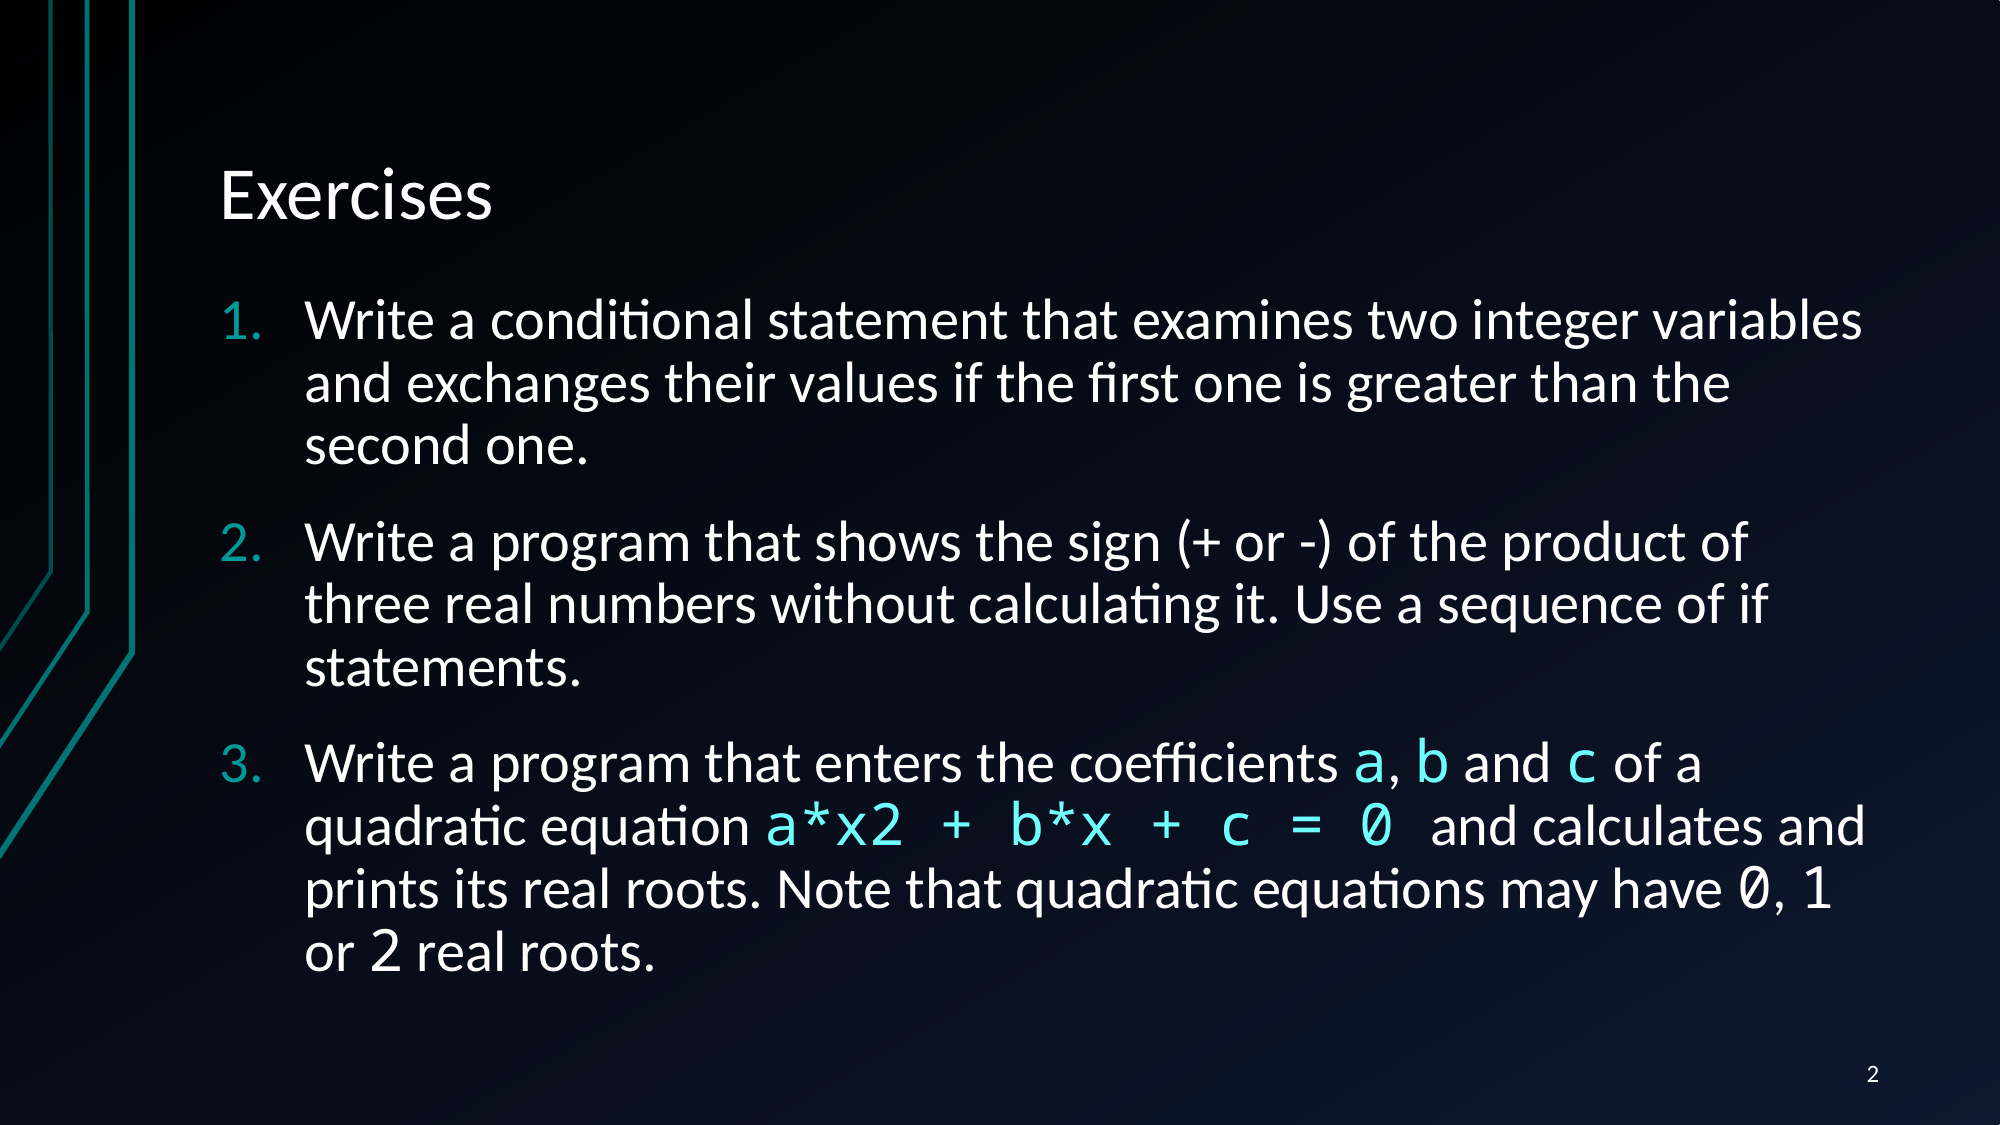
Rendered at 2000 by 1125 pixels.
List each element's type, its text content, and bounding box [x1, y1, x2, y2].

title Exercises [199, 45, 1900, 246]
list Write a conditional statement that examines two integer variables and exchanges their values if the first one is greater than the second one. Write a program that shows the sign (+ or -) of the product of three real numbers without calculating it. Use a sequence of if statements. Write a program that enters the coefficients a, b and c of a quadratic equation a*x2 + b*x + c = 0 and calculates and prints its real roots. Note that quadratic equations may have 0, 1 or 2 real roots. [199, 279, 1900, 1012]
slide_number 2 [1732, 1042, 1900, 1103]
